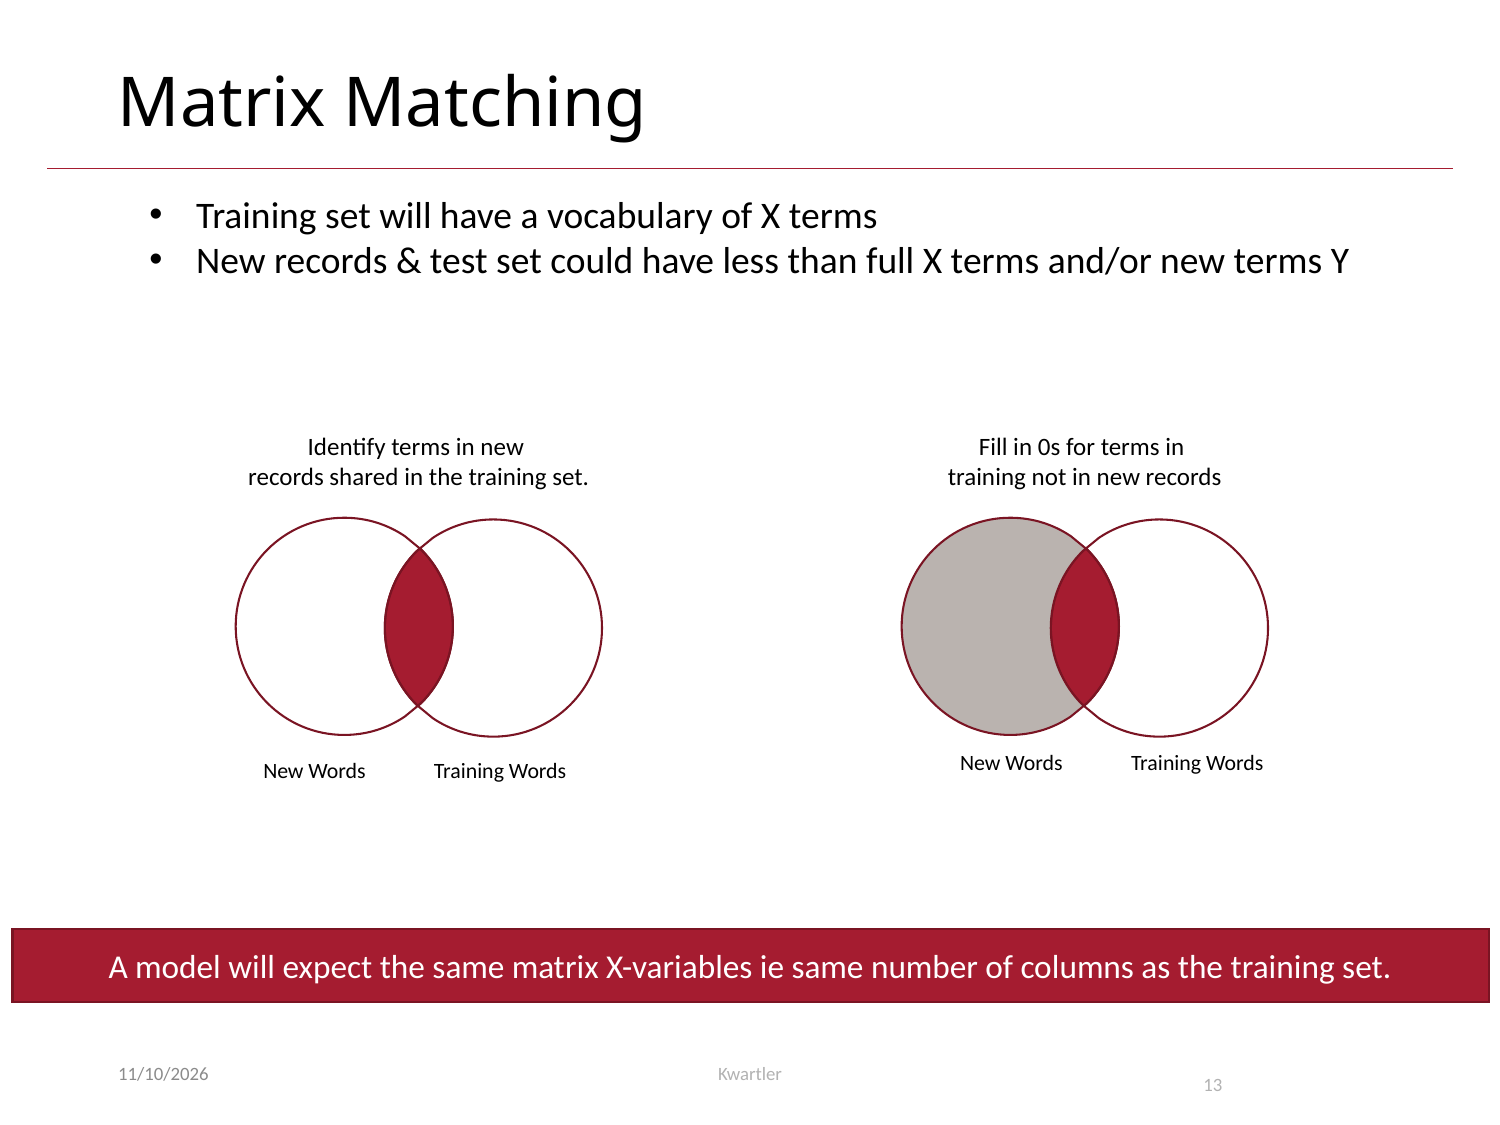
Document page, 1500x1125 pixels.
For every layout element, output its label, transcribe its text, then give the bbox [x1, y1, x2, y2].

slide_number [103, 1042, 441, 1103]
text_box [231, 423, 606, 737]
text_box Training set will have a vocabulary of X terms New records & test set could have less than full X terms and/or new terms Y [134, 183, 1366, 289]
text_box A model will expect the same matrix X-variables ie same number of columns as the training set. [11, 928, 1490, 1003]
text_box New Words [945, 741, 1078, 783]
title Matrix Matching [103, 59, 1397, 157]
slide_number 13 [1188, 1042, 1330, 1103]
text_box Training Words [419, 749, 582, 791]
text_box Training Words [1116, 741, 1279, 783]
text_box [901, 423, 1269, 737]
text_box New Words [248, 749, 381, 791]
footer Kwartler [496, 1042, 1004, 1103]
